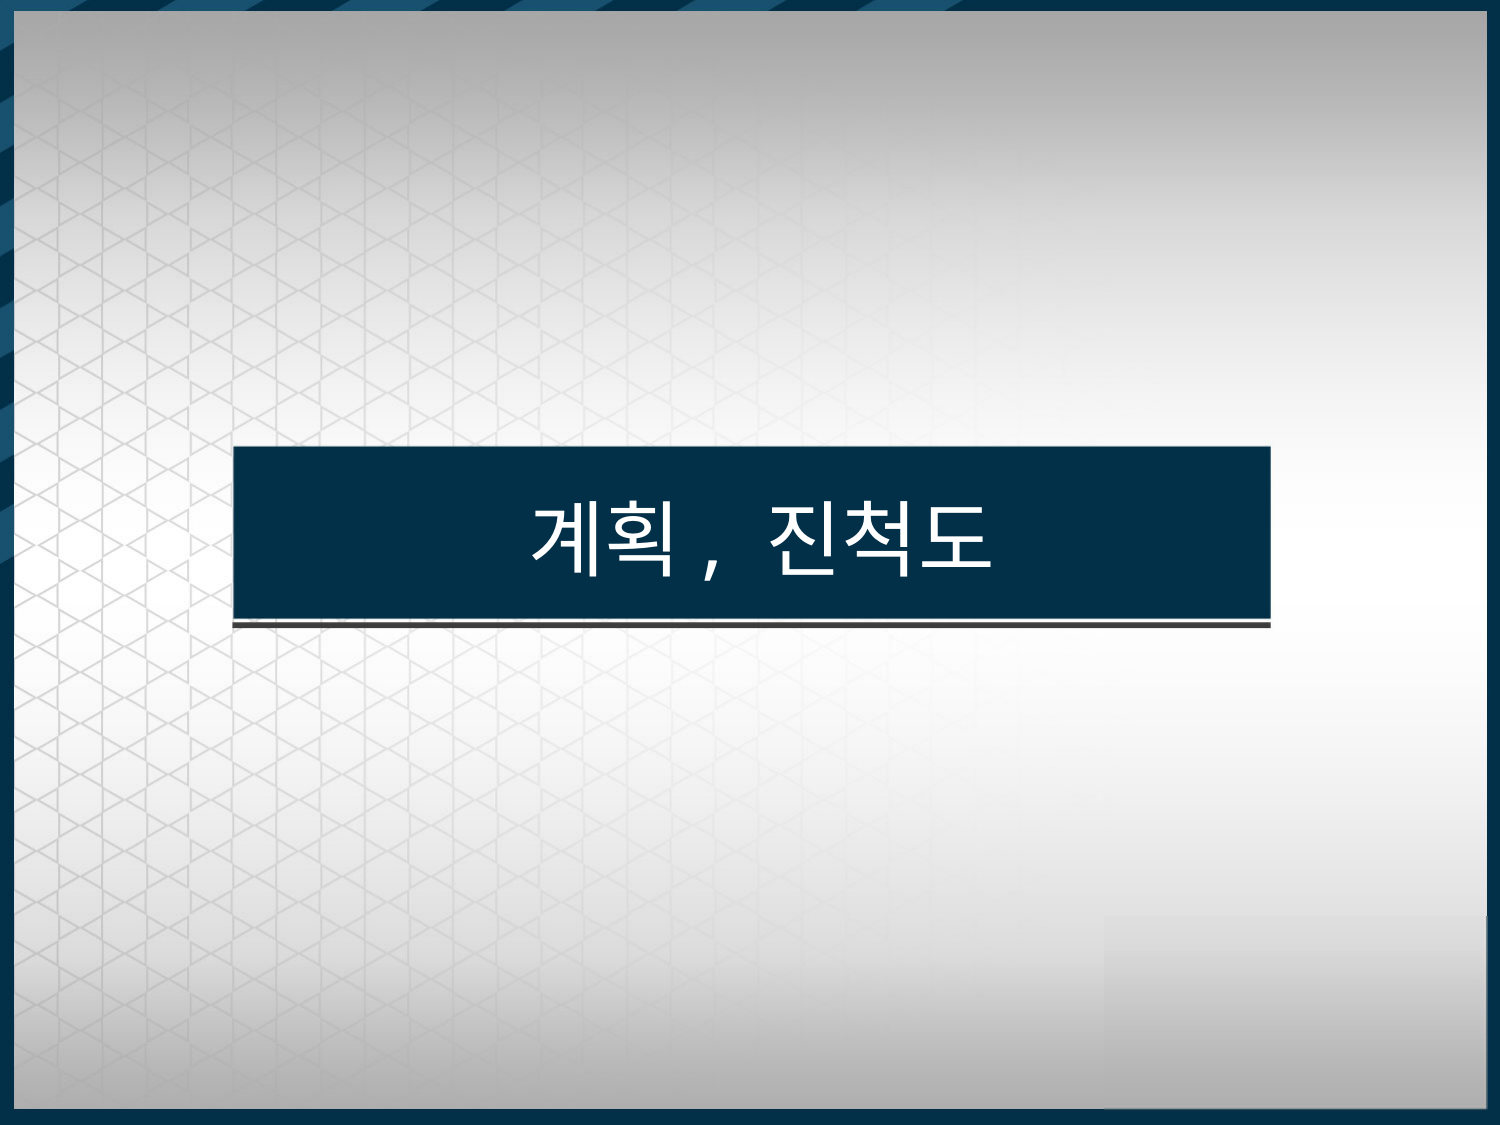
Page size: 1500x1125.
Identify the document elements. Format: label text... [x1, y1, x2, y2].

text_box 계획, 진척도 [354, 479, 1010, 595]
picture [0, 0, 1488, 1112]
